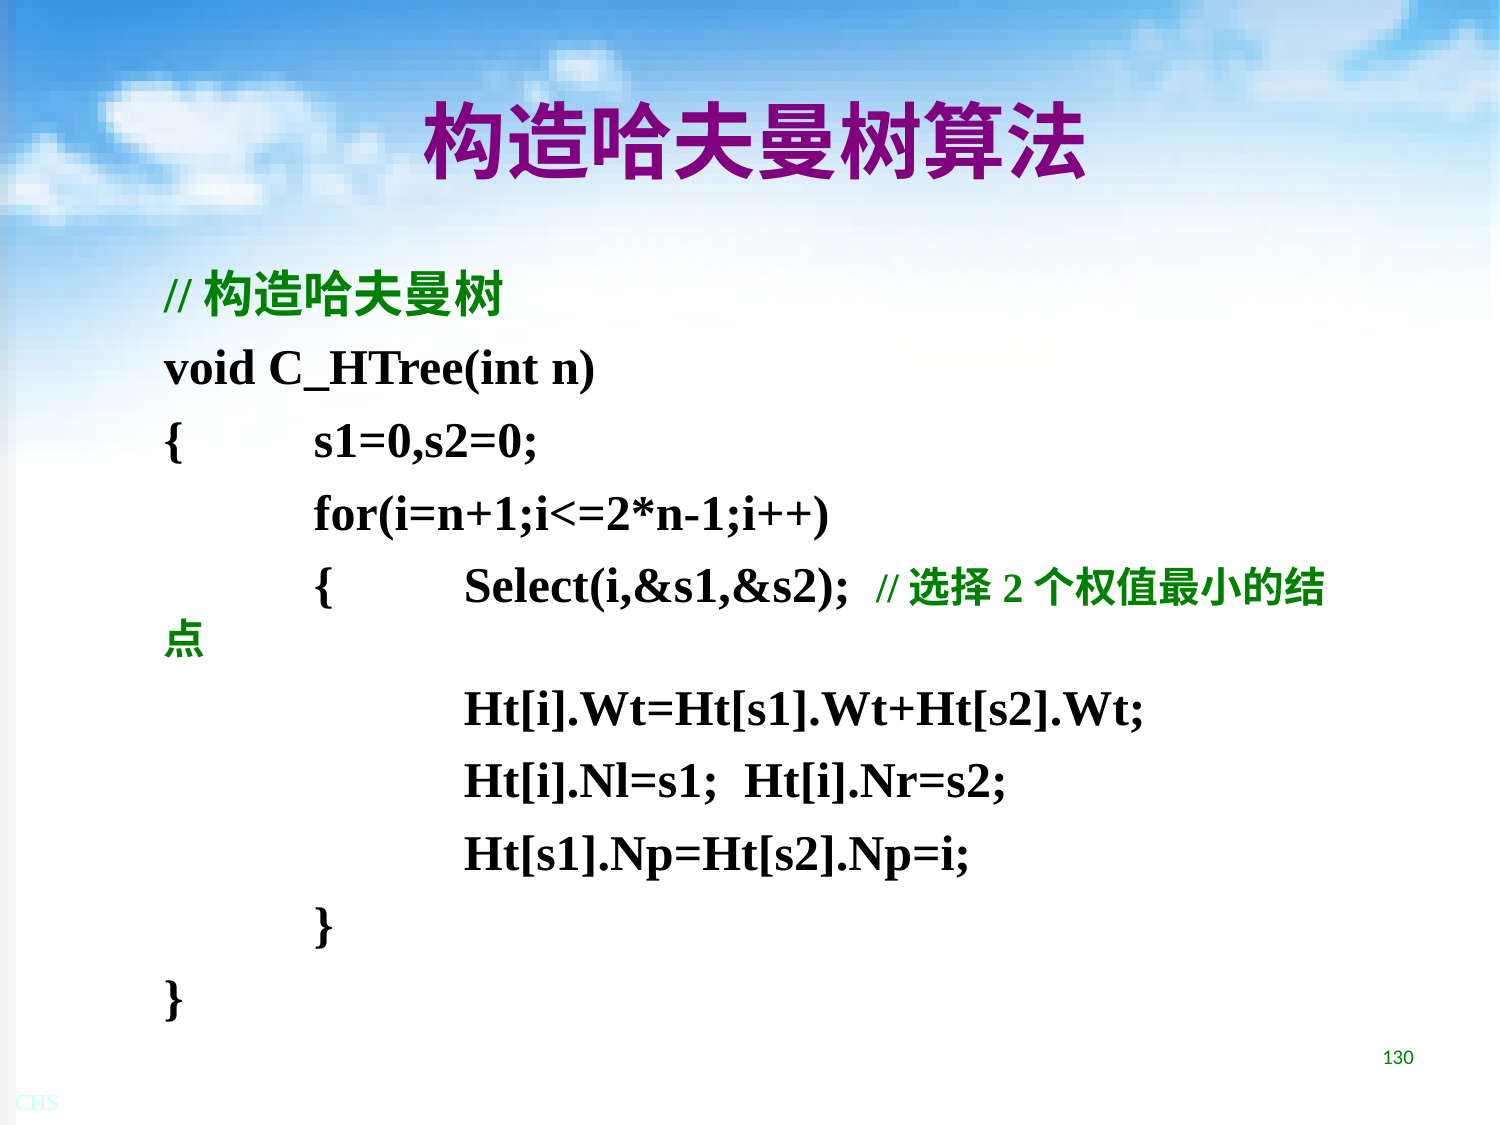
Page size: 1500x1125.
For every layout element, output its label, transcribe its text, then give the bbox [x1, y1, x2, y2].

slide_number 130 [1366, 1041, 1430, 1071]
title 构造哈夫曼树算法 [163, 44, 1348, 233]
list //构造哈夫曼树 void C_HTree(int n) { s1=0,s2=0; for(i=n+1;i<=2*n-1;i++) { Select(i,&s1,&s2); //选择2个权值最小的结点 Ht[i].Wt=Ht[s1].Wt+Ht[s2].Wt; Ht[i].Nl=s1; Ht[i].Nr=s2; Ht[s1].Np=Ht[s2].Np=i; } } [163, 262, 1348, 1006]
picture [0, 0, 1500, 1125]
